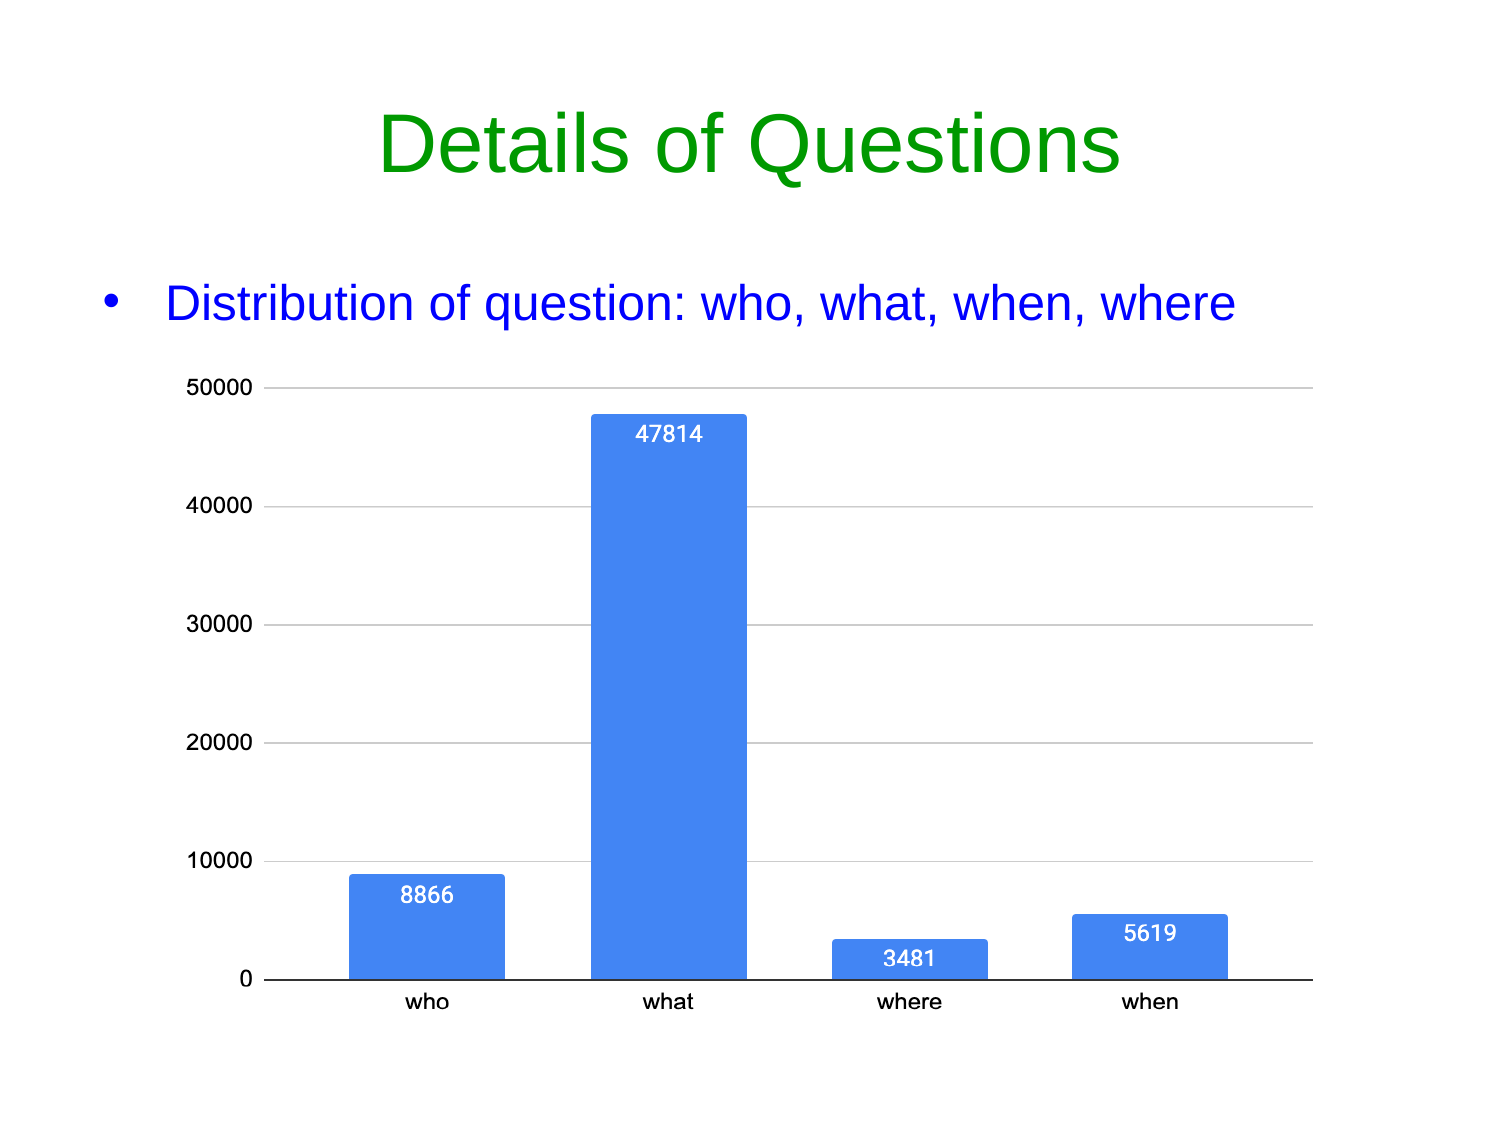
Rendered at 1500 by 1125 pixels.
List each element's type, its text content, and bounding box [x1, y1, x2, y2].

title Details of Questions [75, 45, 1425, 233]
picture [148, 340, 1352, 1050]
list Distribution of question: who, what, when, where [75, 262, 1425, 1005]
